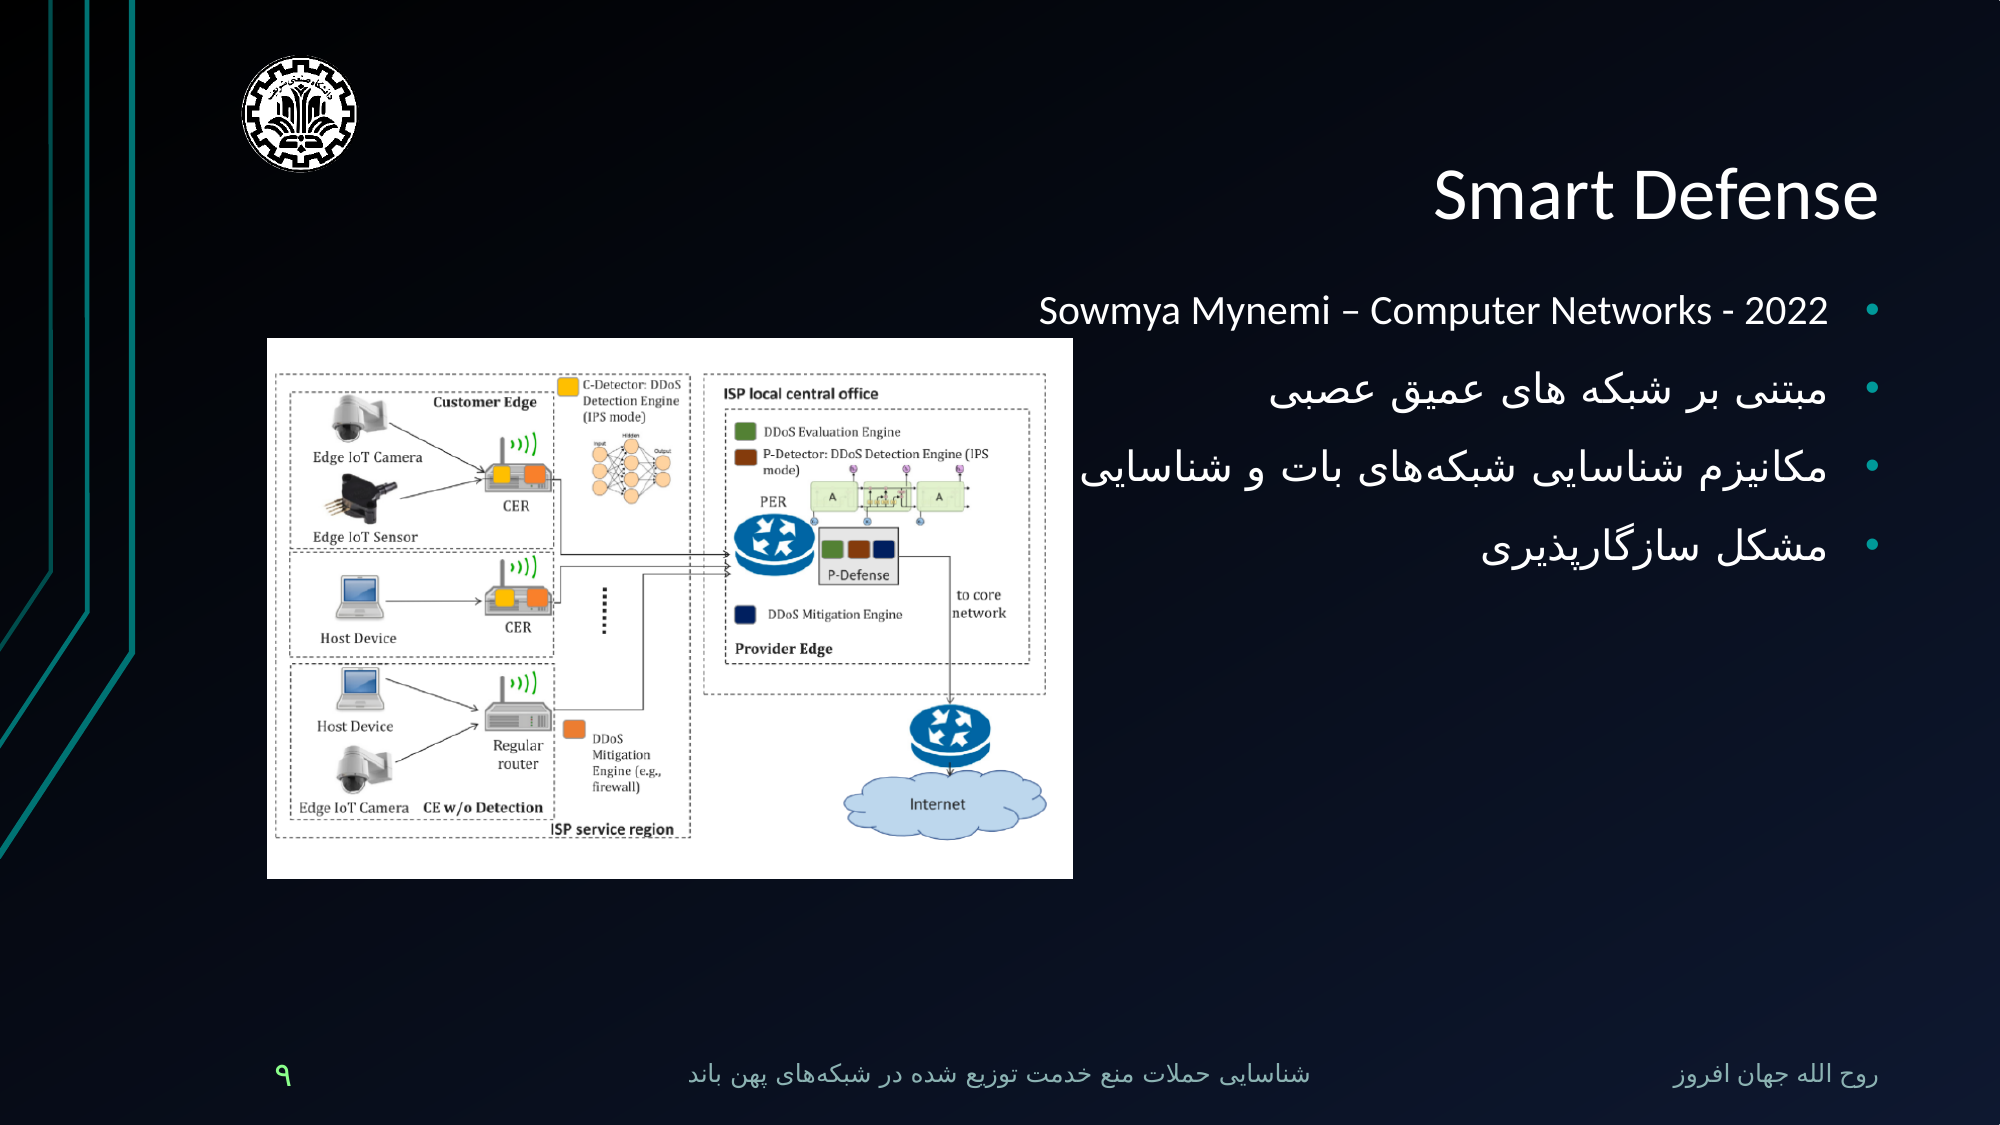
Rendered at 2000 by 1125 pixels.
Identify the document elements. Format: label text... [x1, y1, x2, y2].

footer شناسایی حملات منع خدمت توزیع شده در شبکه‌های پهن باند [566, 1042, 1433, 1103]
list Sowmya Mynemi – Computer Networks - 2022 مبتنی بر شبکه های عمیق عصبی مکانیزم شناسایی شبکه‌های بات و شناسایی حملات در مبدا مشکل سازگارپذیری [199, 279, 1900, 1012]
picture [267, 337, 1073, 879]
slide_number ۹ [199, 1042, 367, 1103]
slide_number روح الله جهان افروز [1532, 1042, 1900, 1103]
title Smart Defense [199, 45, 1900, 246]
